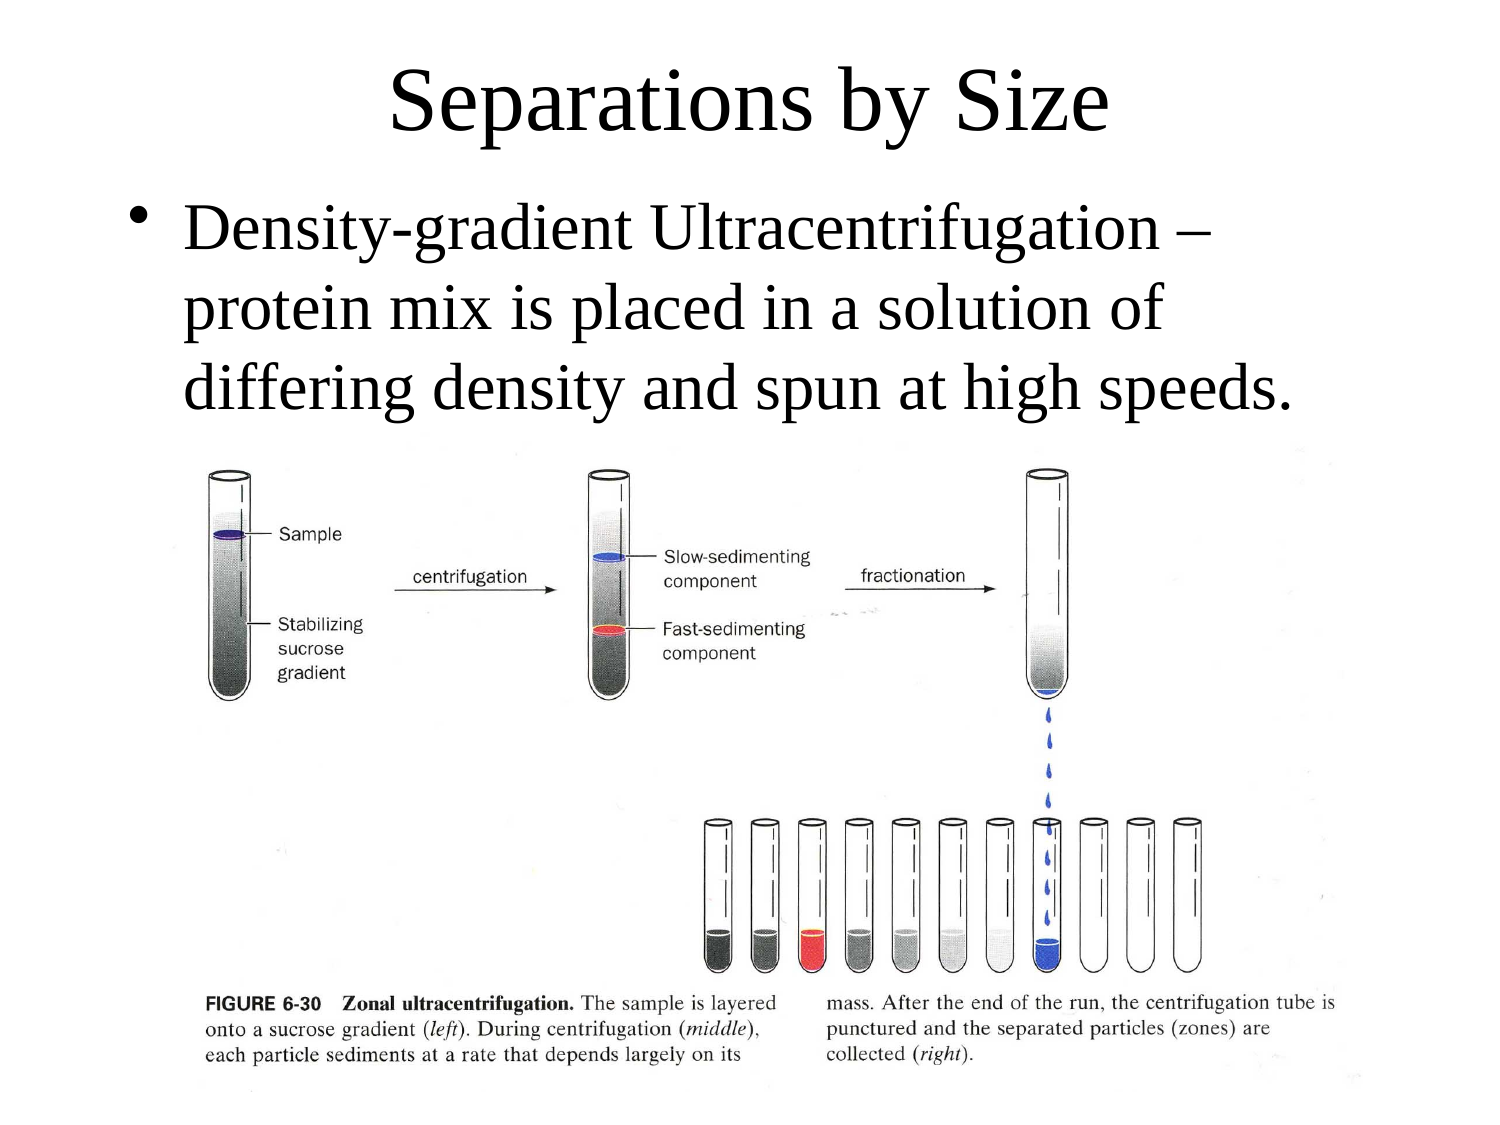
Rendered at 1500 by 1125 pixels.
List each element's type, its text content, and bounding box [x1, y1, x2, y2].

picture [149, 431, 1363, 1093]
list Density-gradient Ultracentrifugation – protein mix is placed in a solution of differing density and spun at high speeds. [112, 174, 1388, 451]
title Separations by Size [112, 24, 1388, 163]
